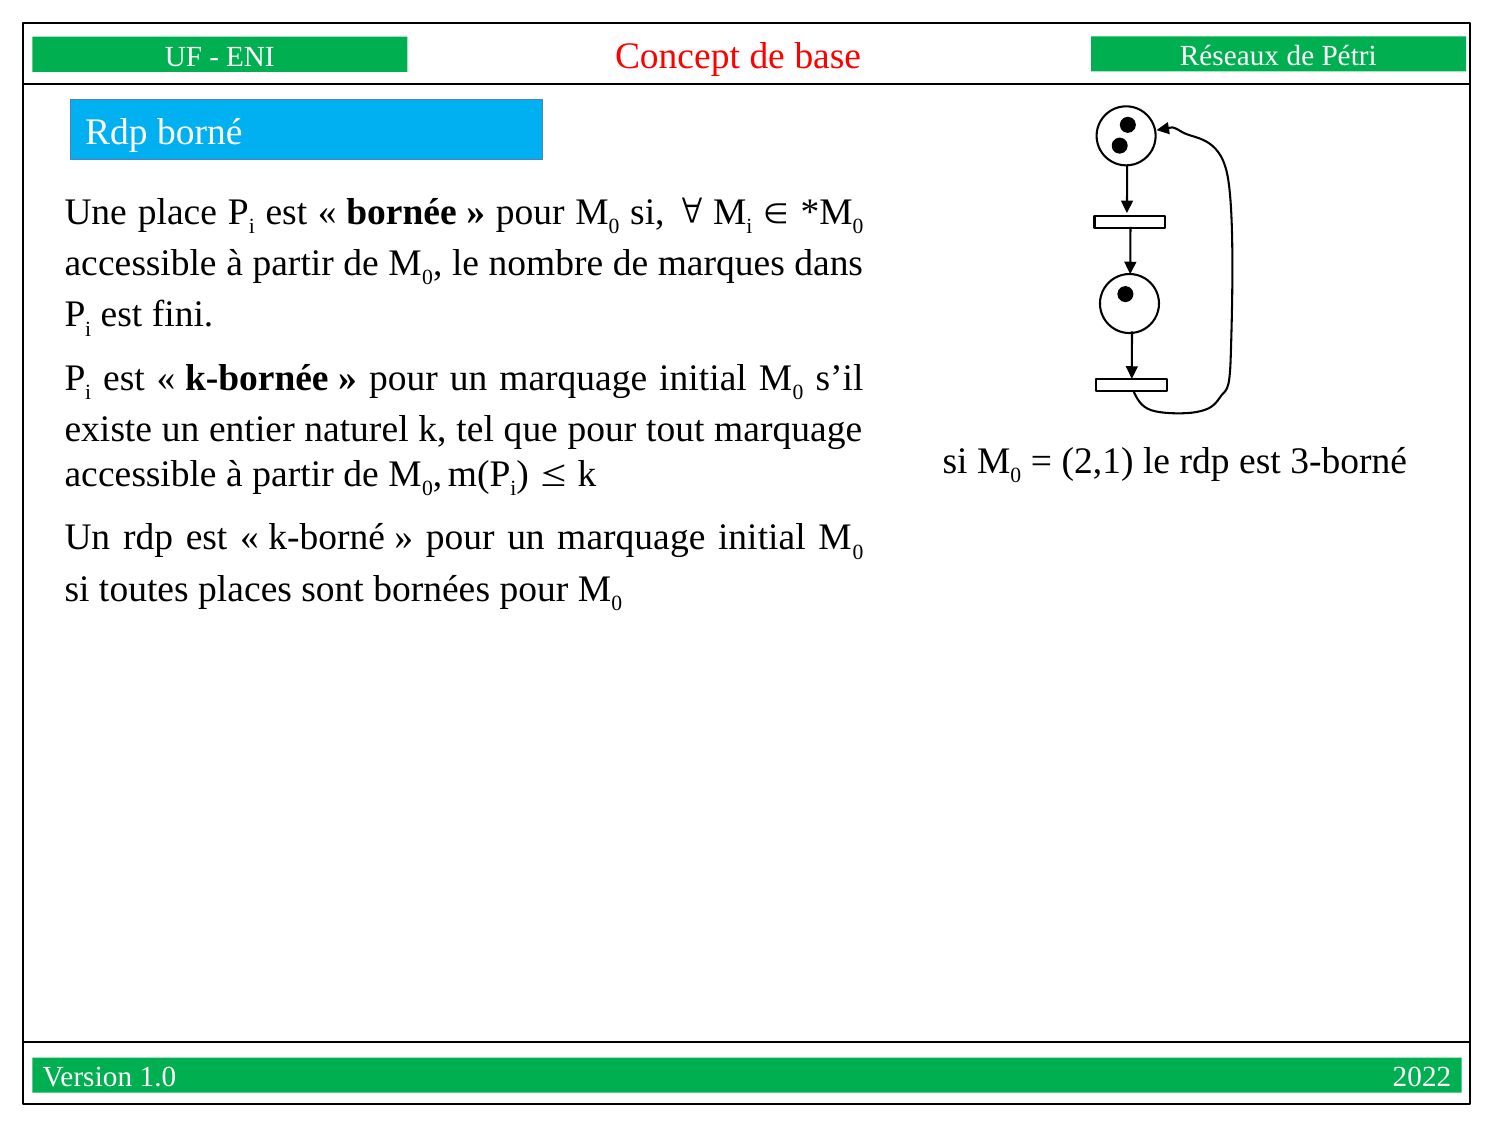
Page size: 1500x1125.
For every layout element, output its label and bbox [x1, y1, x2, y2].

text_box [23, 23, 1471, 1105]
